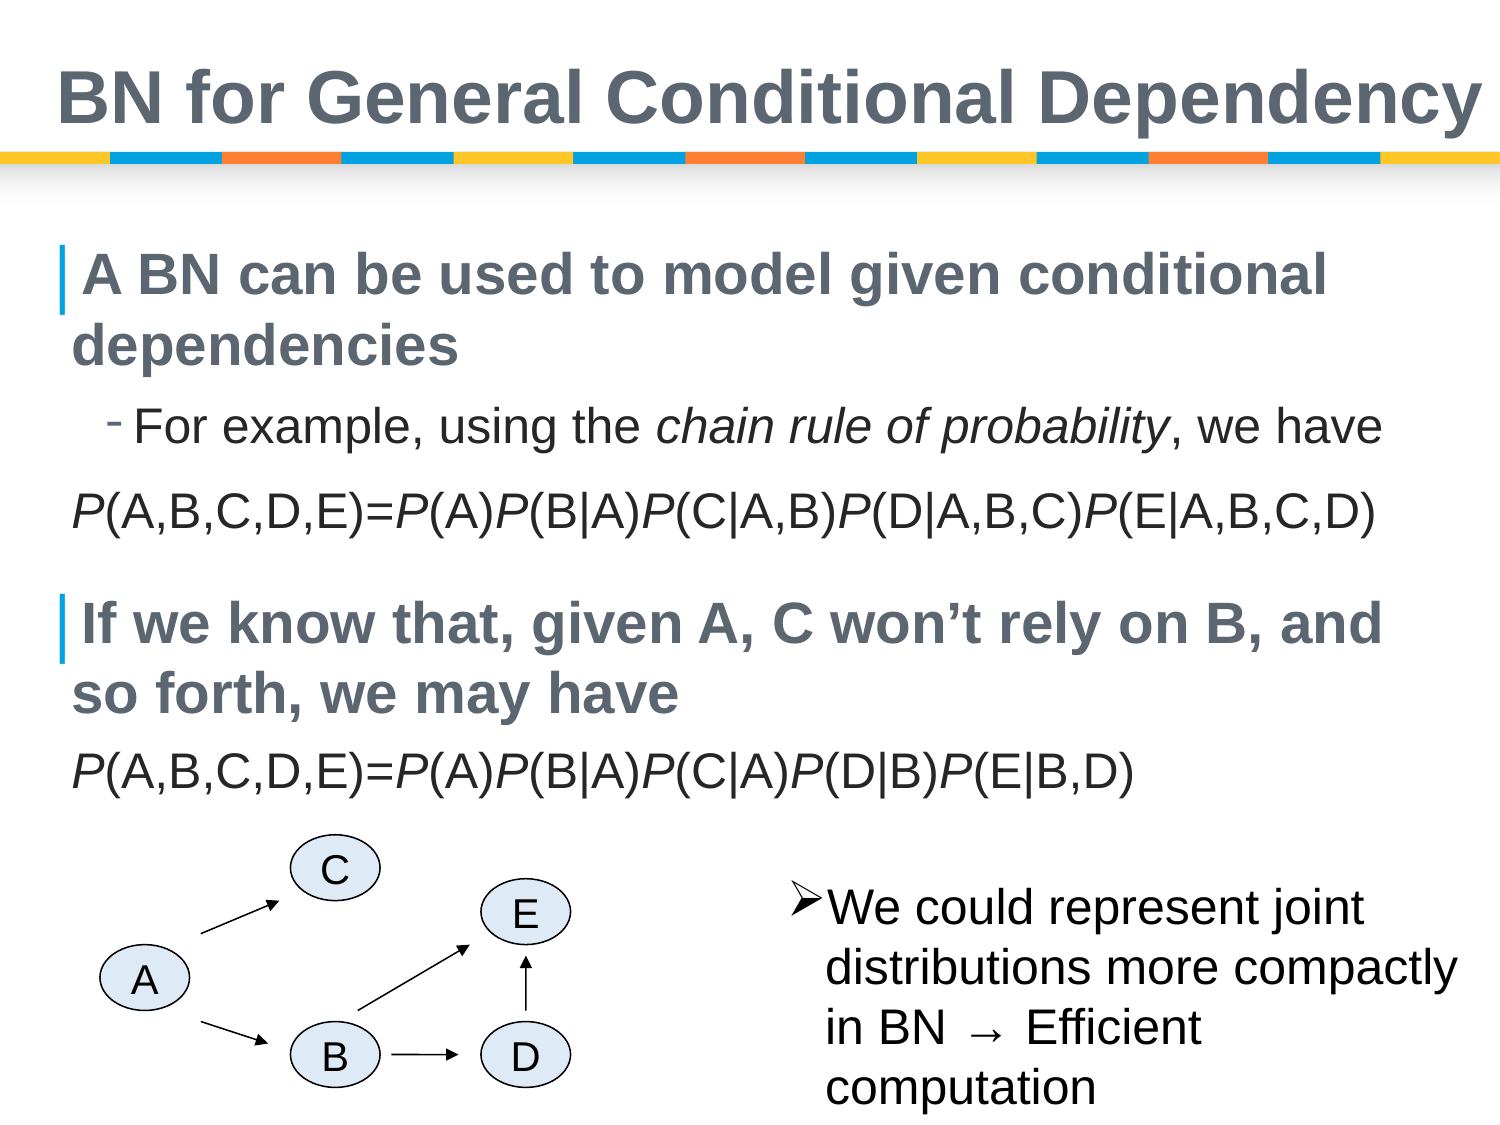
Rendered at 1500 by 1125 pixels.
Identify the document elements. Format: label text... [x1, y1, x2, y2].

list A BN can be used to model given conditional dependencies For example, using the chain rule of probability, we have P(A,B,C,D,E)=P(A)P(B|A)P(C|A,B)P(D|A,B,C)P(E|A,B,C,D) If we know that, given A, C won’t rely on B, and so forth, we may have P(A,B,C,D,E)=P(A)P(B|A)P(C|A)P(D|B)P(E|B,D) [31, 231, 1438, 669]
title BN for General Conditional Dependency [41, 30, 1500, 169]
text_box We could represent joint distributions more compactly in BN → Efficient computation [772, 867, 1480, 1123]
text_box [99, 834, 571, 1088]
